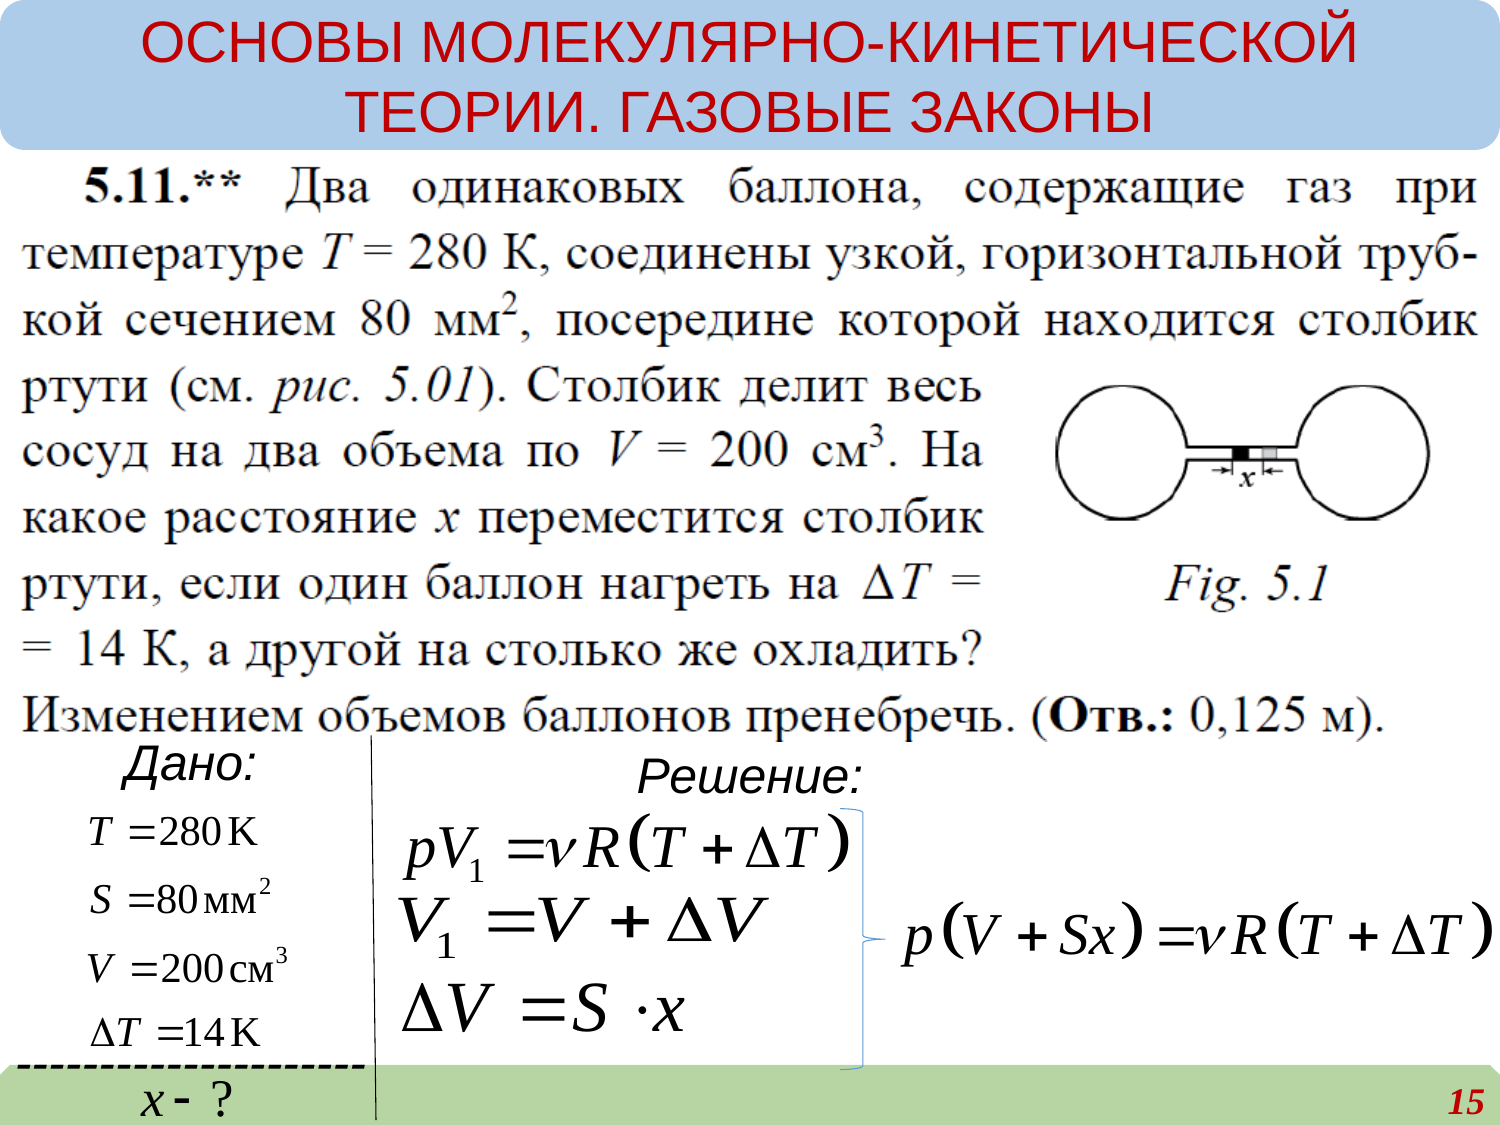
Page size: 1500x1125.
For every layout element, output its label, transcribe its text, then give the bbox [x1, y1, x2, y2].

text_box Решение: [558, 742, 942, 812]
text_box [840, 809, 886, 1071]
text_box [389, 965, 702, 1050]
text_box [0, 723, 383, 1125]
picture [0, 157, 1500, 742]
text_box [389, 801, 855, 903]
text_box [383, 1064, 1494, 1125]
text_box ОСНОВЫ МОЛЕКУЛЯРНО-КИНЕТИЧЕСКОЙ ТЕОРИИ. ГАЗОВЫЕ ЗАКОНЫ [0, 0, 1500, 152]
slide_number 15 [1162, 1069, 1500, 1125]
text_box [389, 875, 785, 975]
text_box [887, 890, 1500, 990]
